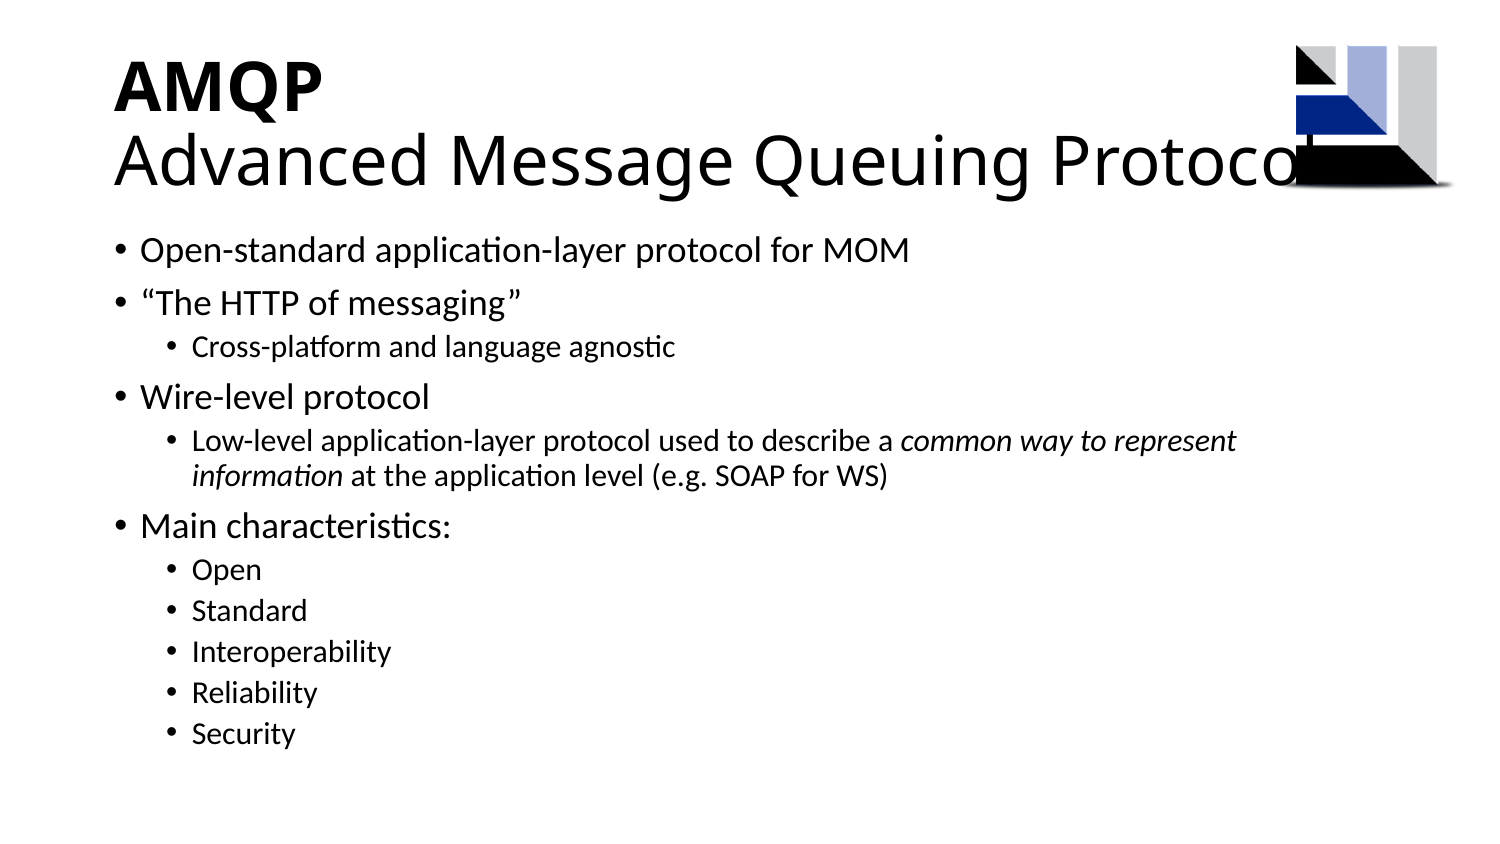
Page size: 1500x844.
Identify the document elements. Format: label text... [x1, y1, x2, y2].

title AMQP Advanced Message Queuing Protocol [103, 44, 1397, 208]
picture [1273, 37, 1472, 202]
list Open-standard application-layer protocol for MOM “The HTTP of messaging” Cross-platform and language agnostic Wire-level protocol Low-level application-layer protocol used to describe a common way to represent information at the application level (e.g. SOAP for WS) Main characteristics: Open Standard Interoperability Reliability Security [103, 224, 1397, 760]
